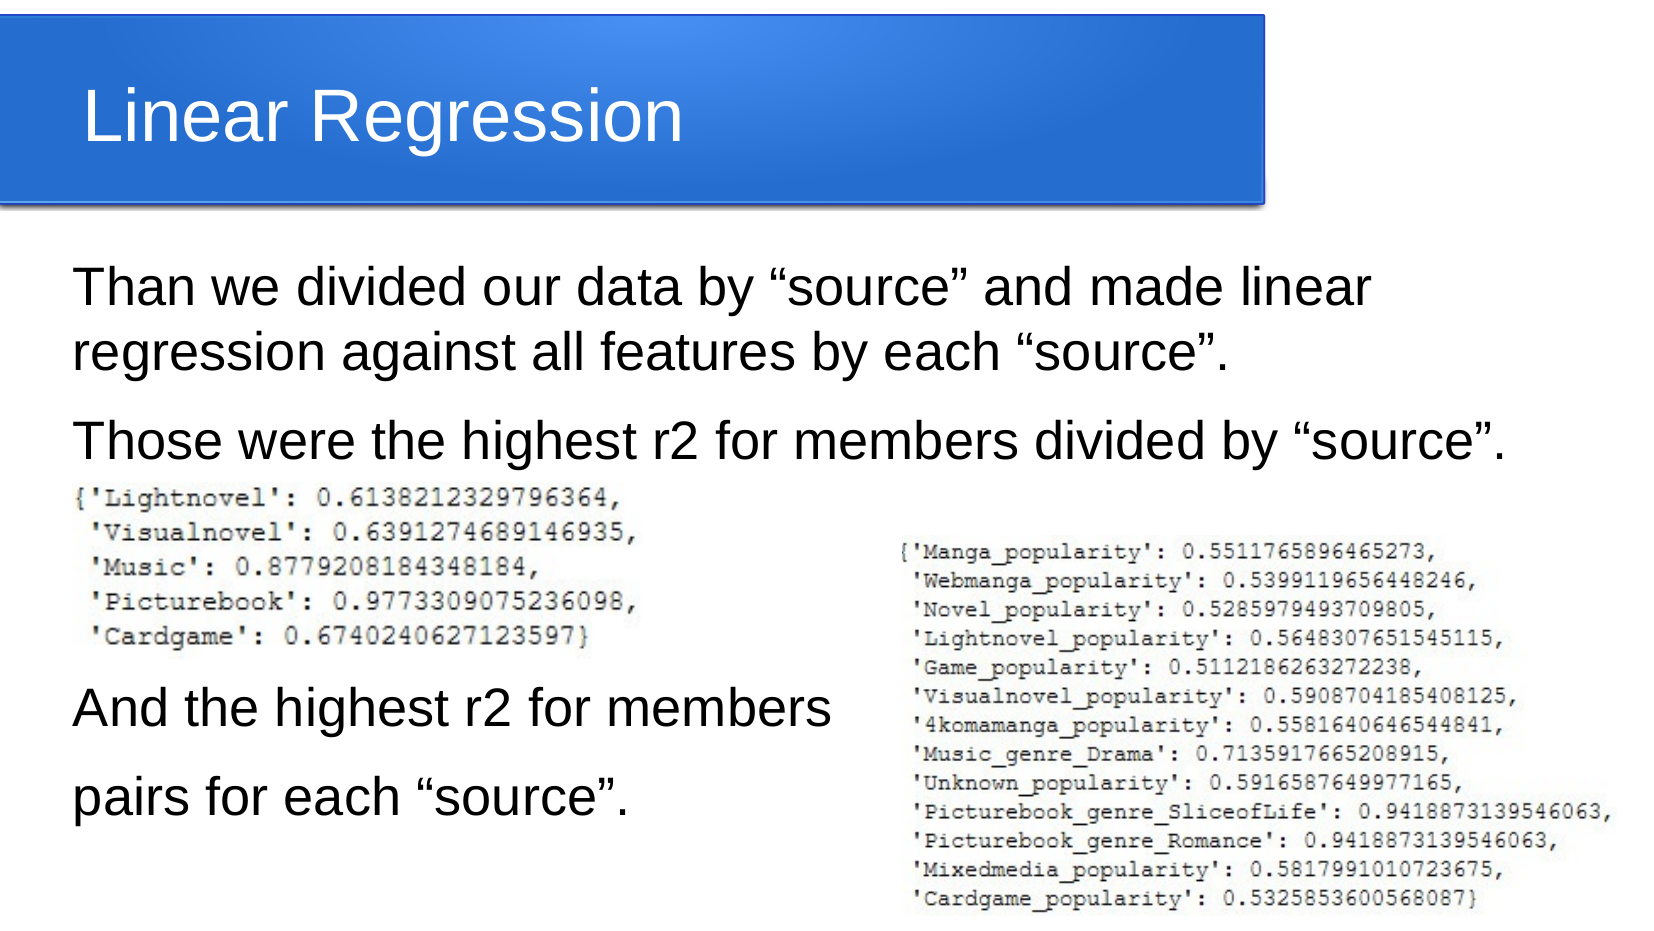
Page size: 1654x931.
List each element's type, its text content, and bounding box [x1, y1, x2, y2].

picture [72, 482, 643, 659]
picture [0, 13, 1269, 211]
text_box Than we divided our data by “source” and made linear regression against all features by each “source”. Those were the highest r2 for members divided by “source”. And the highest r2 for members pairs for each “source”. [72, 251, 1561, 916]
text_box Linear Regression [82, 35, 1235, 189]
picture [902, 535, 1617, 931]
